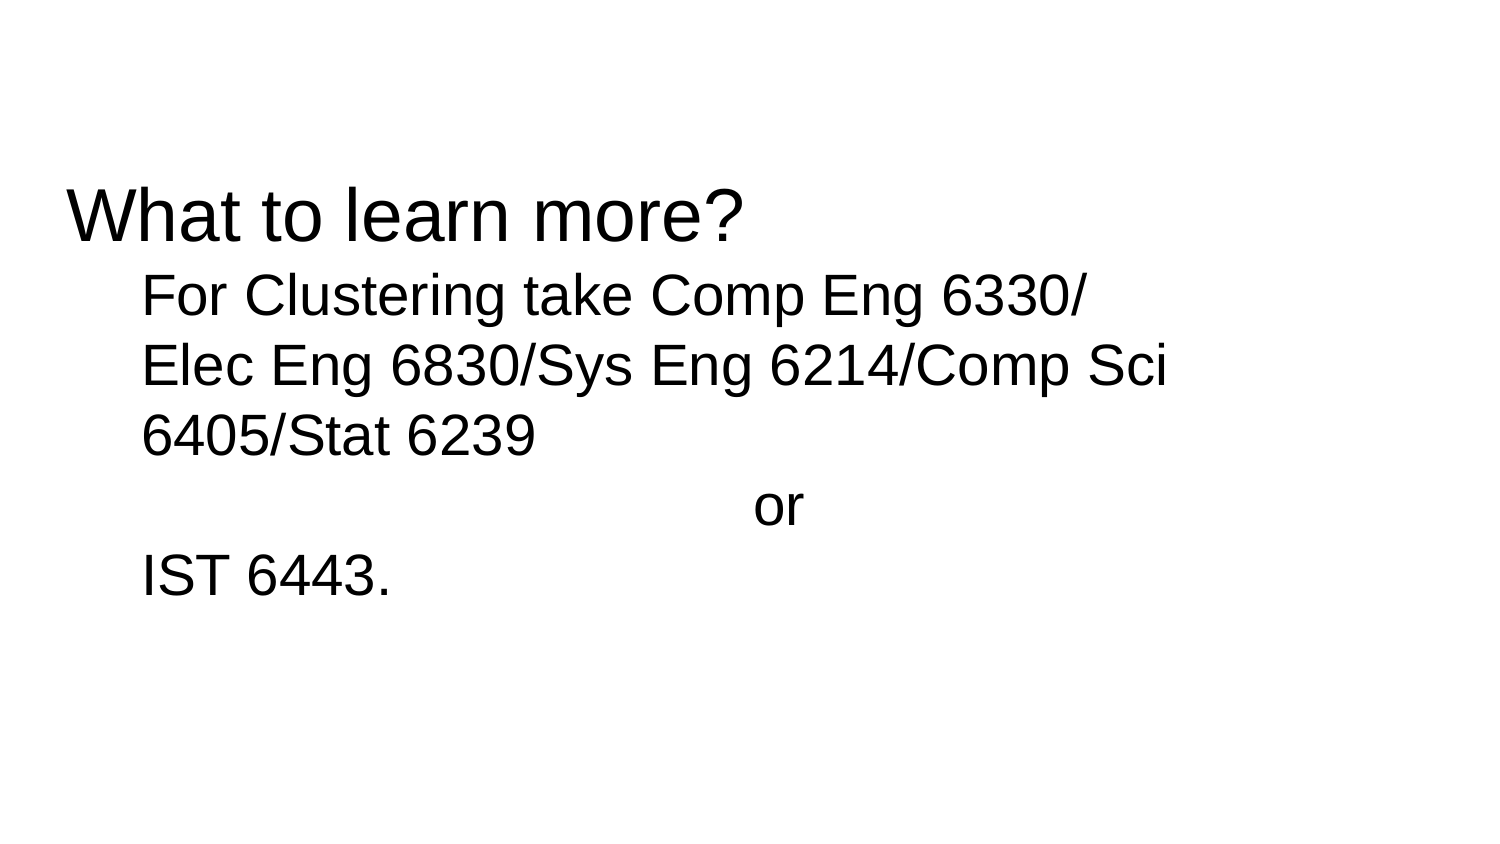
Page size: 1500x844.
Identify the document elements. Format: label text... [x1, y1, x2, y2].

title What to learn more? For Clustering take Comp Eng 6330/ Elec Eng 6830/Sys Eng 6214/Comp Sci 6405/Stat 6239 or IST 6443. [51, 352, 1449, 491]
